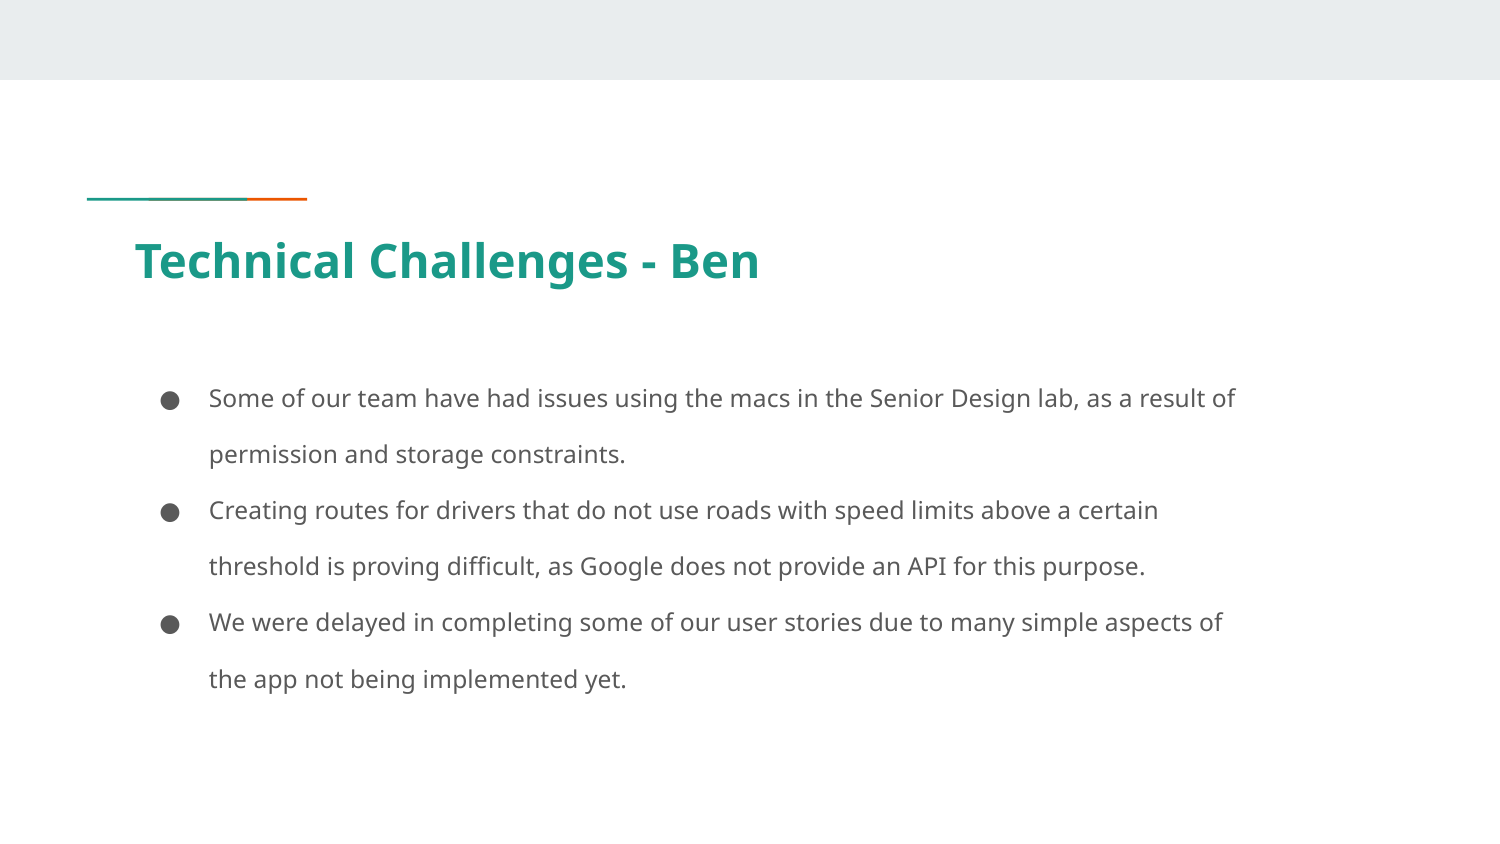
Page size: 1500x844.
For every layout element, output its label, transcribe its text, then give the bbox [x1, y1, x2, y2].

title Technical Challenges - Ben [119, 216, 1381, 305]
list Some of our team have had issues using the macs in the Senior Design lab, as a result of permission and storage constraints. Creating routes for drivers that do not use roads with speed limits above a certain threshold is proving difficult, as Google does not provide an API for this purpose. We were delayed in completing some of our user stories due to many simple aspects of the app not being implemented yet. [119, 341, 1276, 712]
